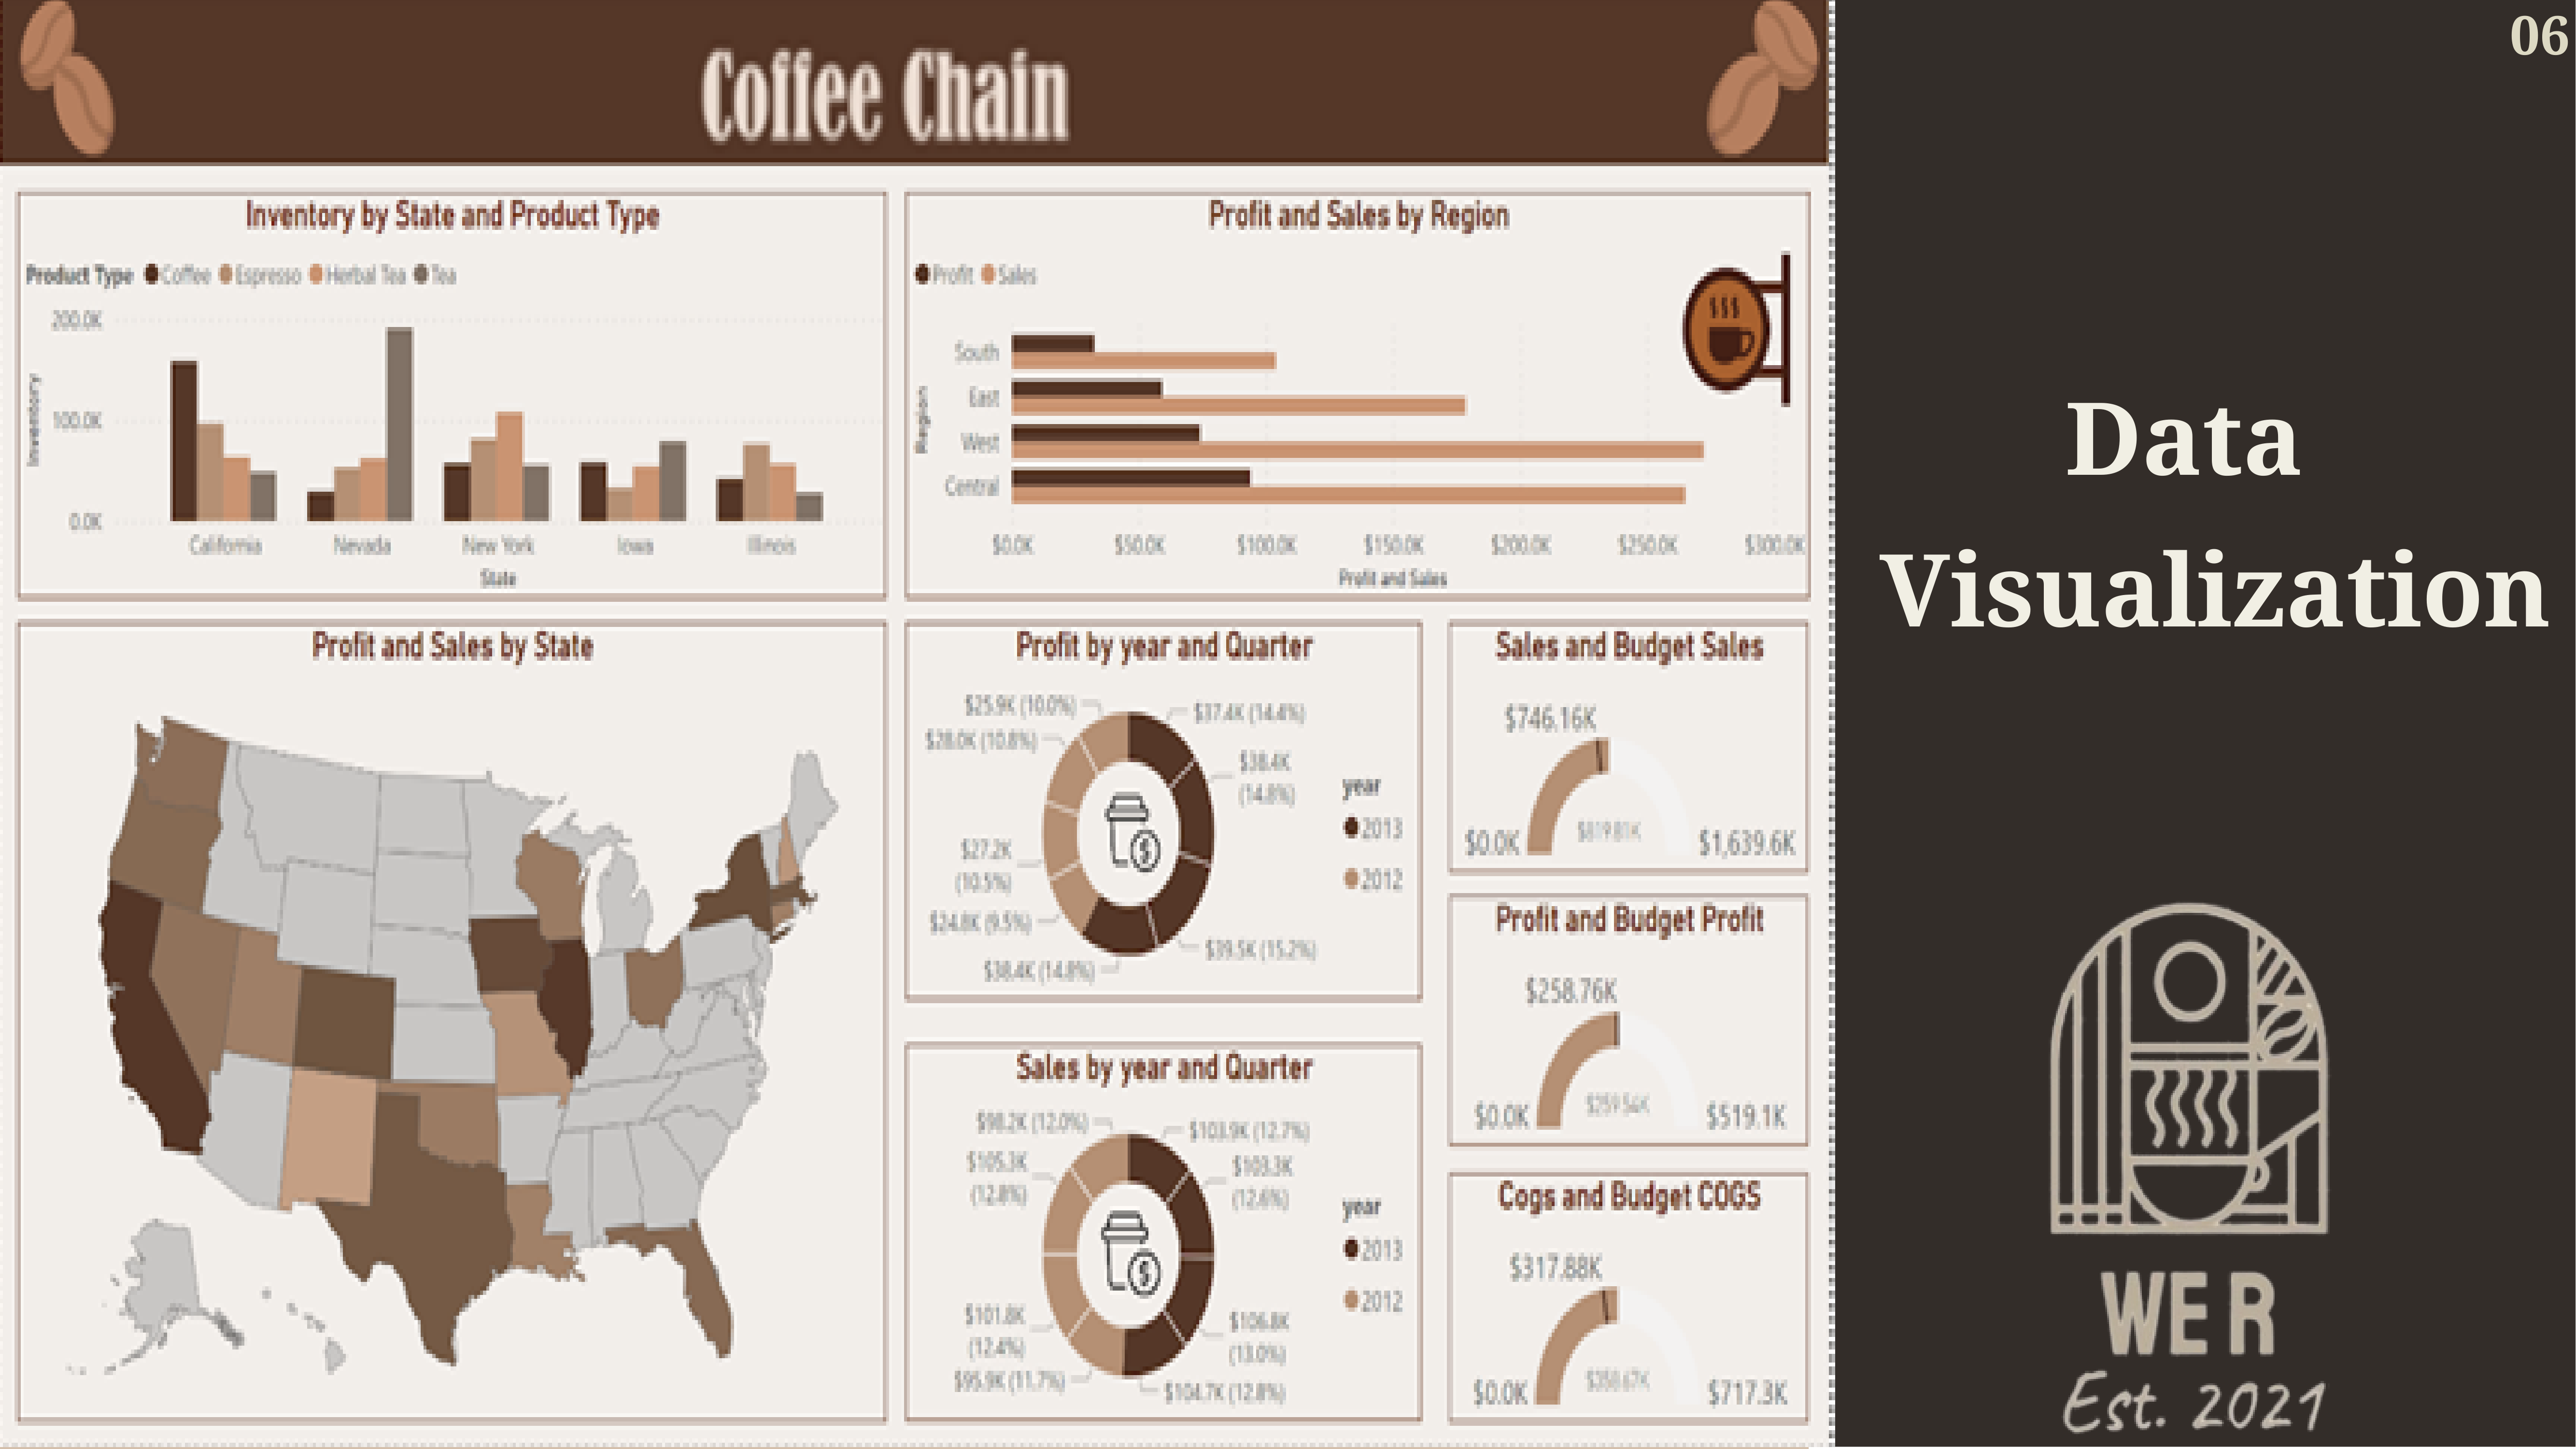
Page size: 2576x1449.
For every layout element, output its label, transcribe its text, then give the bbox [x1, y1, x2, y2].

text_box Data [1839, 373, 2479, 496]
text_box [1839, 0, 2576, 1447]
picture [2027, 862, 2358, 1449]
text_box 06 [2508, 0, 2576, 66]
title Visualization [1839, 525, 2557, 768]
picture [0, 0, 1836, 1447]
